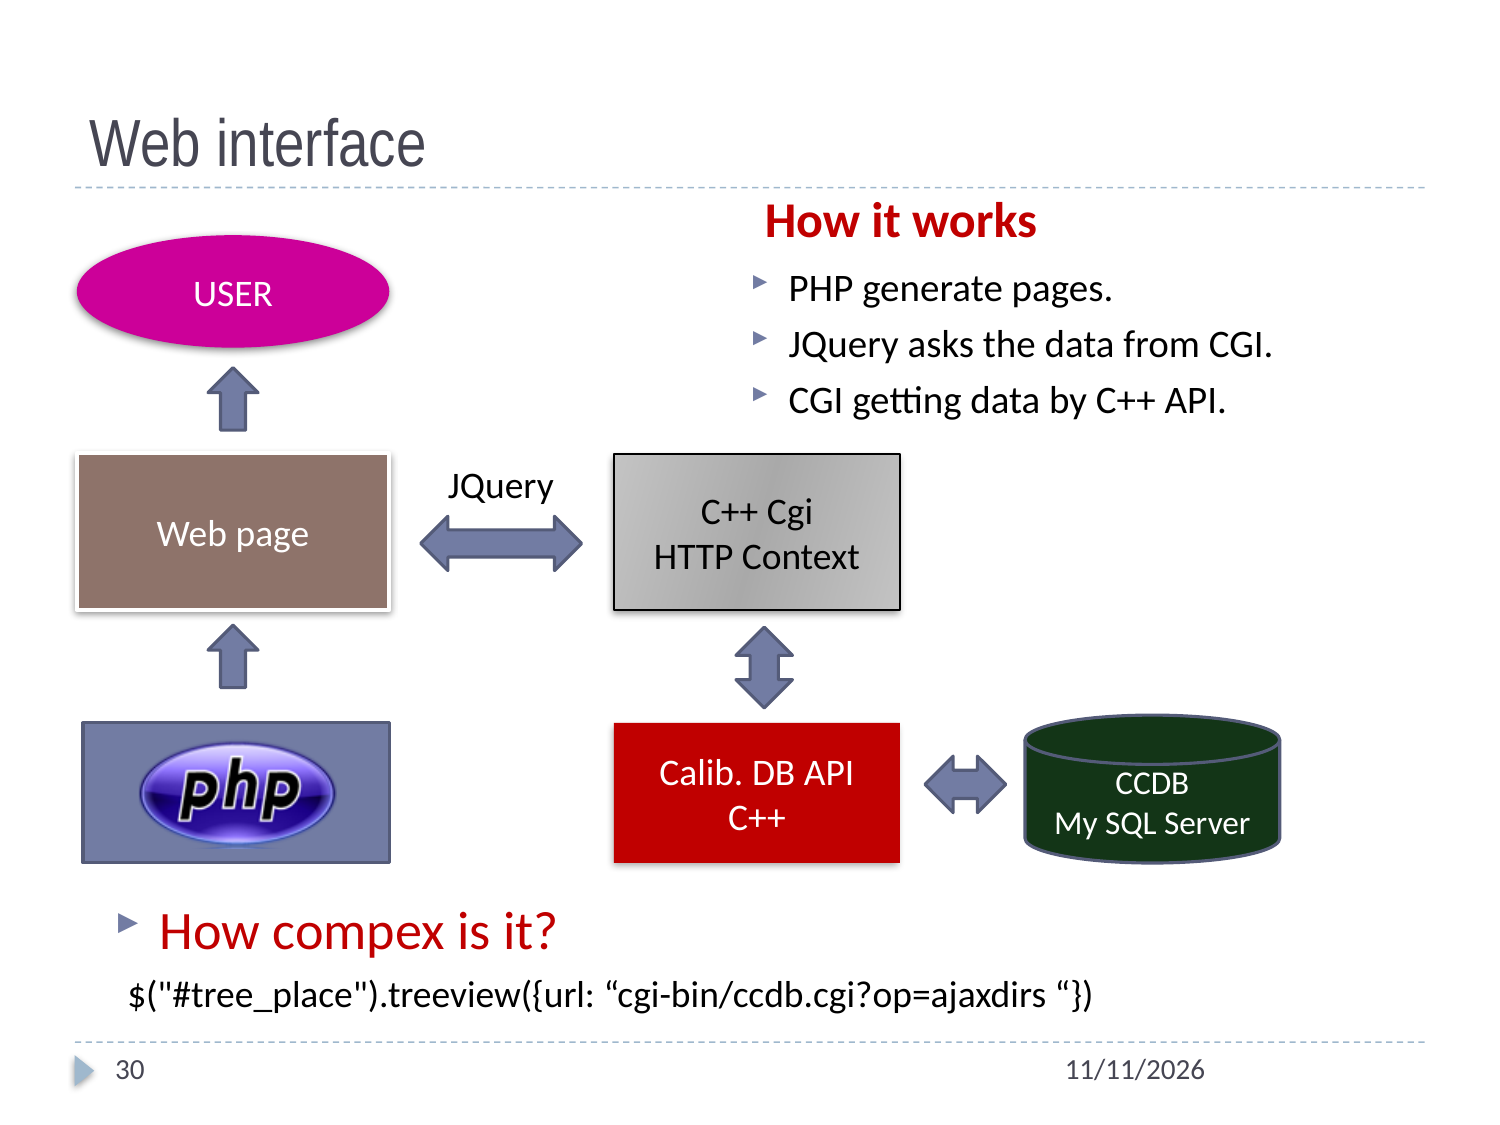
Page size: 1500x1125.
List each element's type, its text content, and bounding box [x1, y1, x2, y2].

text_box [206, 366, 260, 432]
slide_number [1050, 1042, 1426, 1103]
text_box [734, 626, 794, 710]
text_box JQuery [433, 453, 569, 514]
text_box [923, 754, 1007, 815]
slide_number 30 [100, 1042, 426, 1103]
text_box USER [76, 235, 390, 348]
text_box How compex is it? [99, 887, 1450, 1000]
text_box CCDB My SQL Server [1023, 713, 1282, 865]
text_box $("#tree_place").treeview({url: “cgi-bin/ccdb.cgi?op=ajaxdirs “}) [112, 1000, 1350, 1023]
text_box PHP [81, 721, 391, 864]
text_box How it works [749, 179, 1425, 255]
title Web interface [75, 24, 1425, 188]
picture [128, 737, 338, 849]
text_box [419, 514, 583, 573]
text_box [206, 623, 260, 690]
text_box Calib. DB API C++ [612, 721, 901, 864]
text_box C++ Cgi HTTP Context [613, 453, 901, 611]
text_box PHP generate pages. JQuery asks the data from CGI. CGI getting data by C++ API. [735, 255, 1475, 430]
text_box Web page [75, 451, 391, 612]
